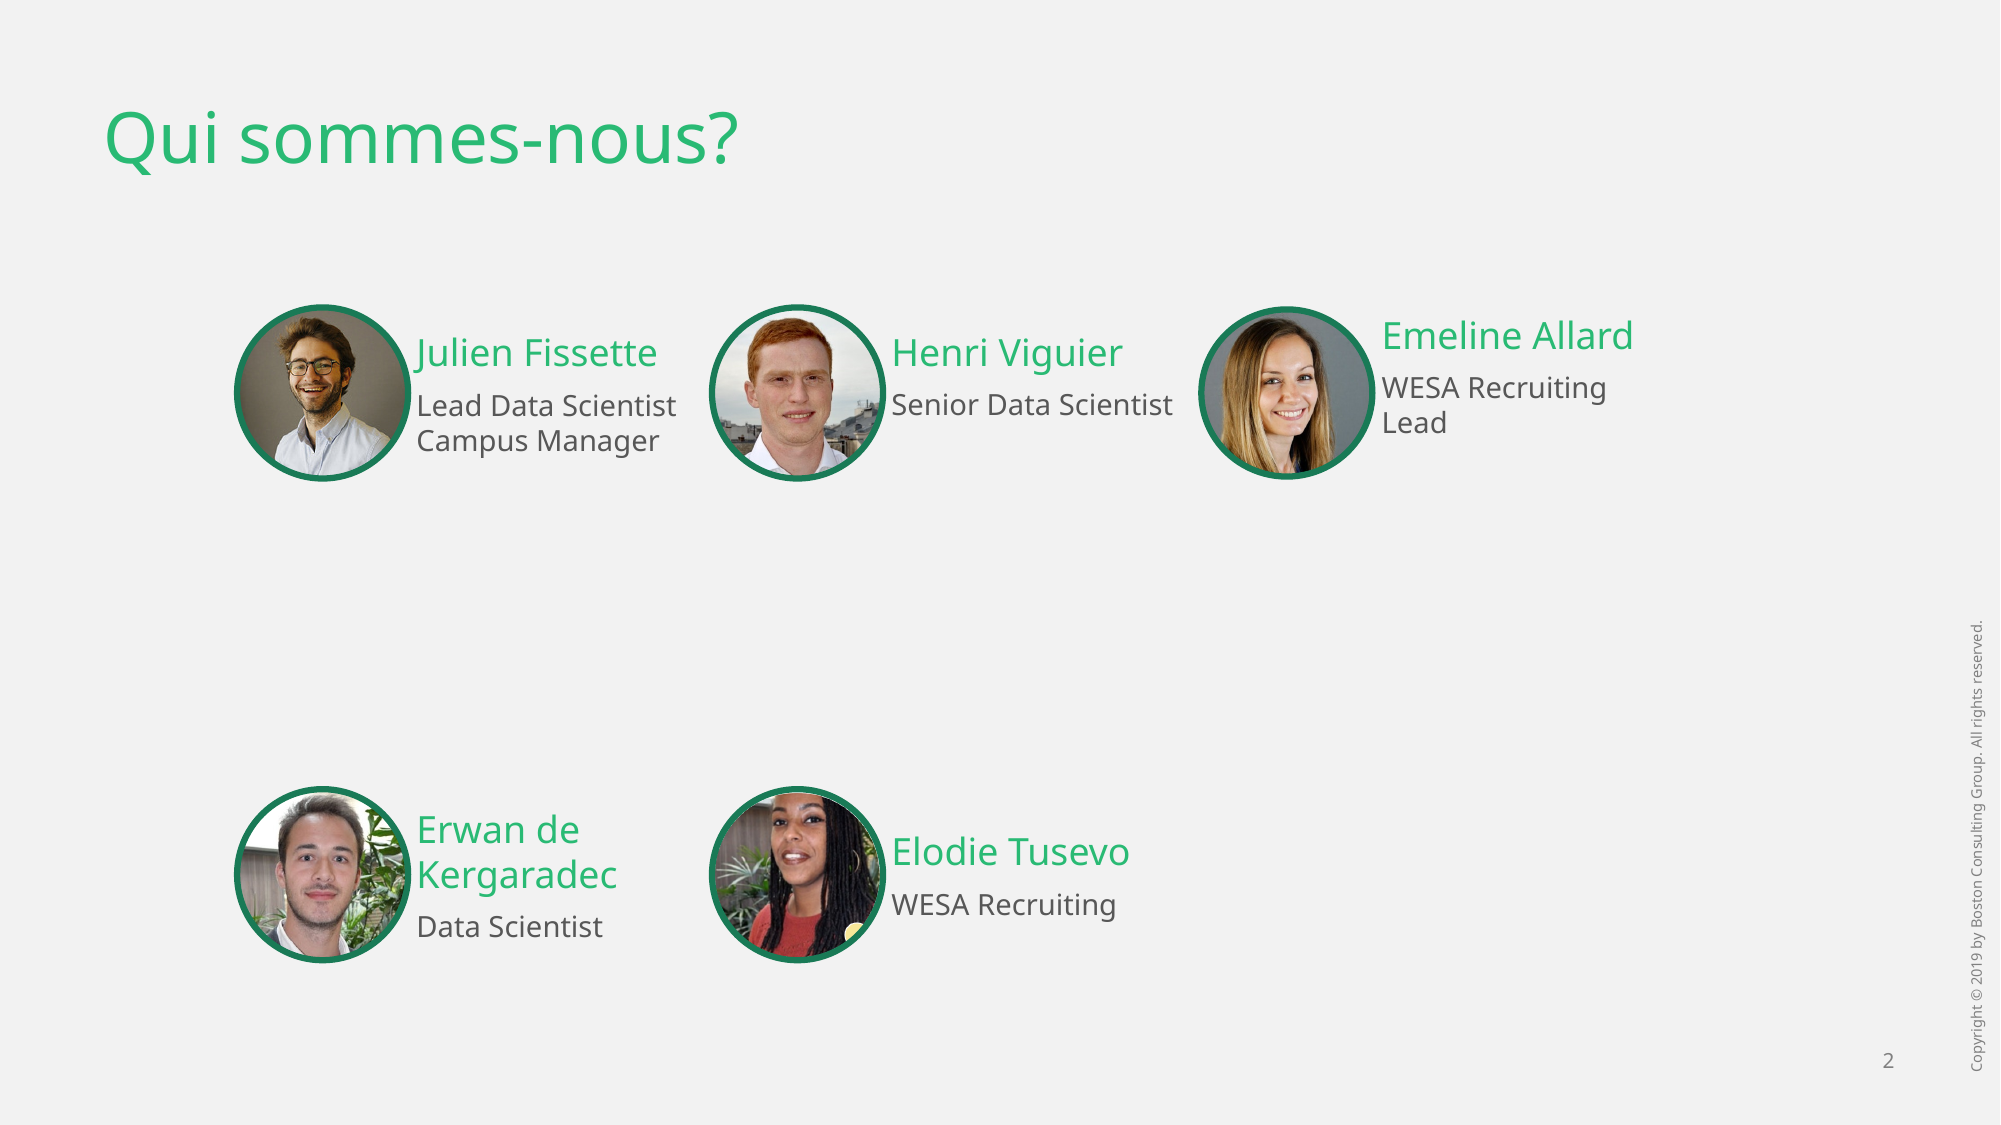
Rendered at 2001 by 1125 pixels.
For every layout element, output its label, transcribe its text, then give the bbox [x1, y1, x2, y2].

picture [236, 307, 409, 479]
title Qui sommes-nous? [103, 102, 1897, 180]
text_box Julien Fissette Lead Data Scientist Campus Manager [416, 307, 704, 479]
text_box Emeline Allard WESA Recruiting Lead [1381, 322, 1669, 464]
text_box Henri Viguier Senior Data Scientist [891, 322, 1179, 464]
picture [1201, 309, 1373, 477]
picture [236, 788, 409, 961]
picture [711, 788, 884, 961]
text_box Erwan de Kergaradec Data Scientist [416, 803, 704, 946]
picture [711, 307, 884, 479]
text_box Elodie Tusevo WESA Recruiting [891, 803, 1179, 946]
